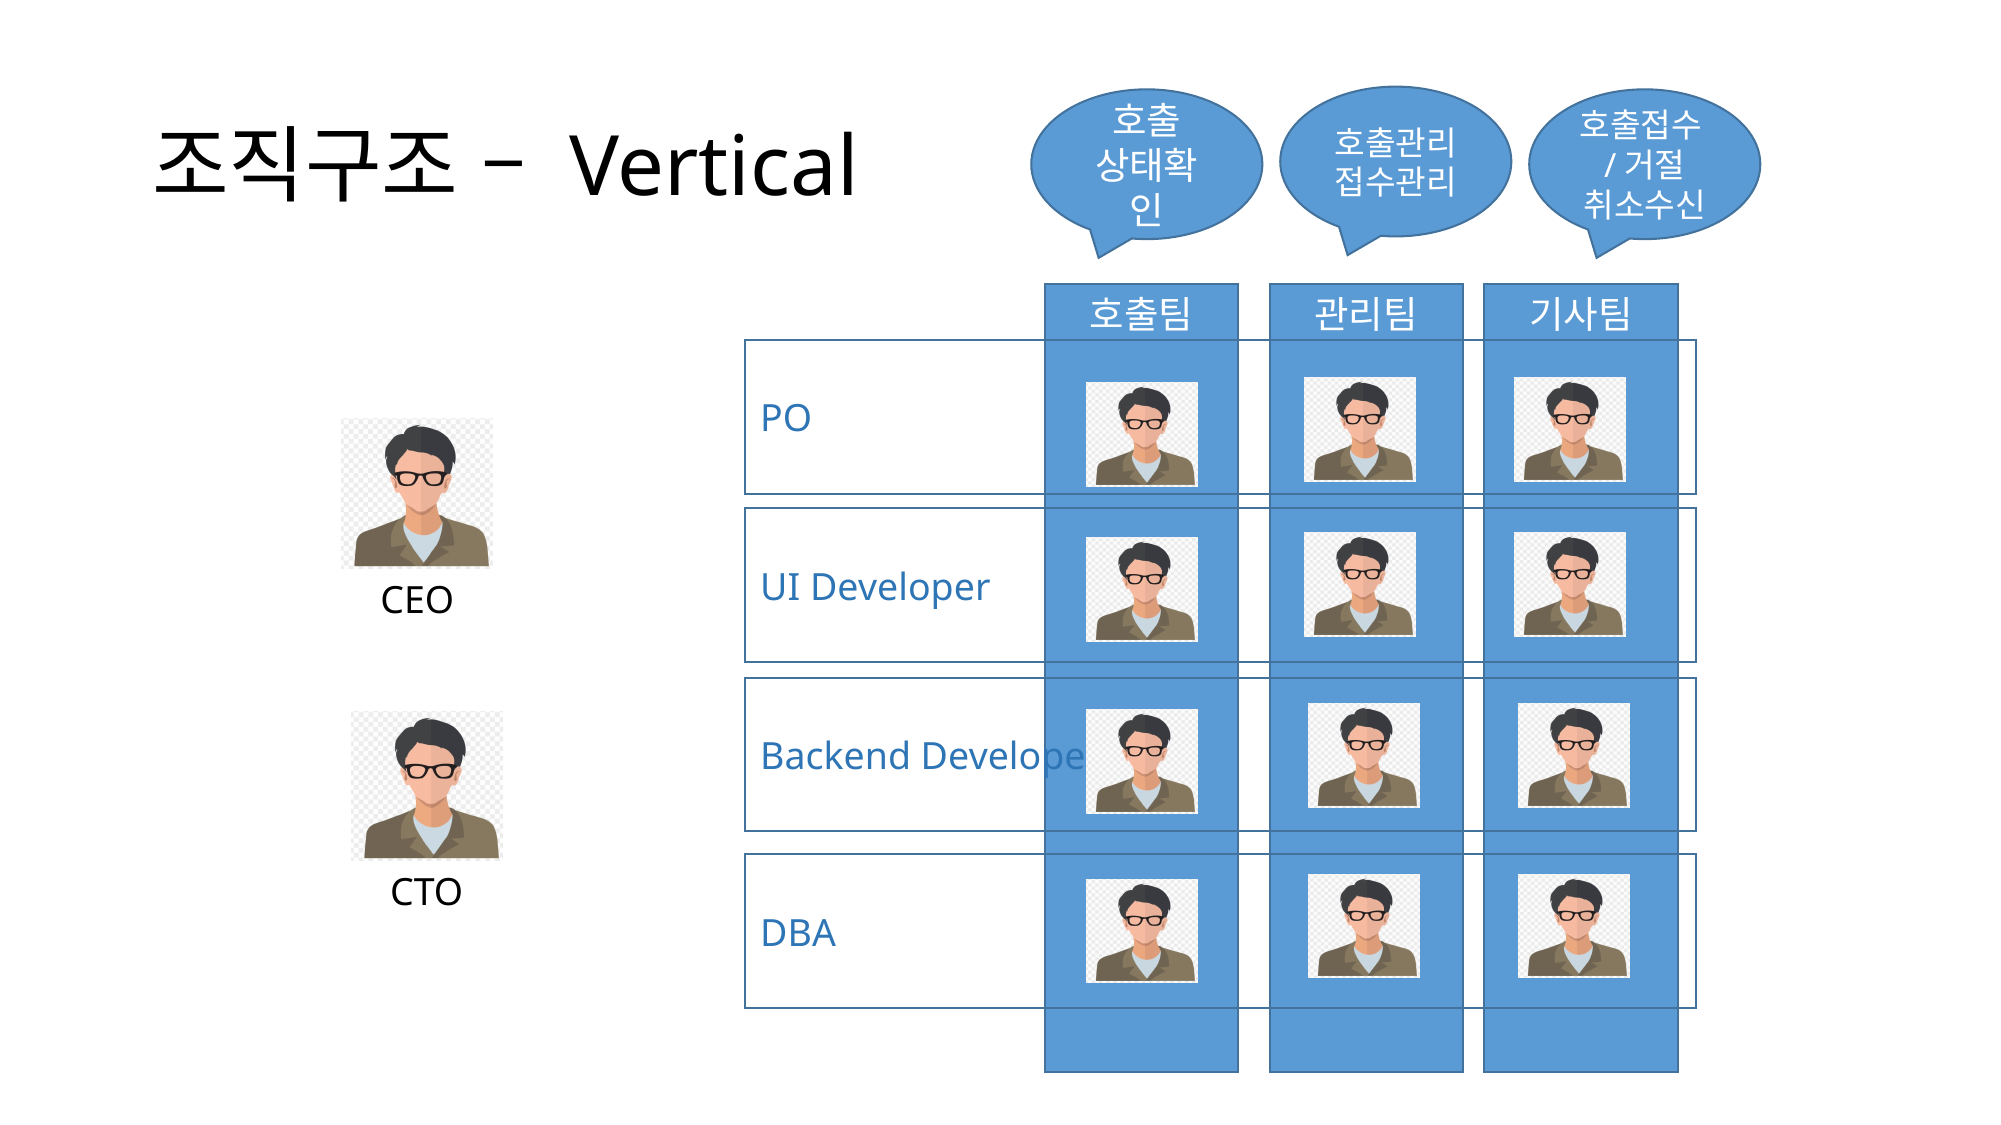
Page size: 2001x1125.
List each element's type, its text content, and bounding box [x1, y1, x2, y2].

text_box 호출관리 접수관리 [1279, 85, 1513, 257]
text_box 기사팀 [1483, 1009, 1679, 1073]
text_box 기사팀 [1483, 283, 1679, 339]
text_box 호출팀 [1044, 1009, 1239, 1073]
picture [341, 418, 493, 569]
text_box 호출팀 [1044, 283, 1239, 339]
text_box 관리팀 [1269, 283, 1464, 339]
picture [351, 711, 503, 861]
text_box 호출접수/거절 취소수신 [1528, 88, 1762, 260]
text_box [745, 340, 1697, 1008]
text_box CTO [375, 861, 478, 921]
text_box CEO [365, 569, 469, 629]
title 조직구조 – Vertical [137, 59, 1863, 278]
text_box 호출 상태확인 [1030, 88, 1264, 260]
text_box 관리팀 [1269, 1009, 1464, 1073]
